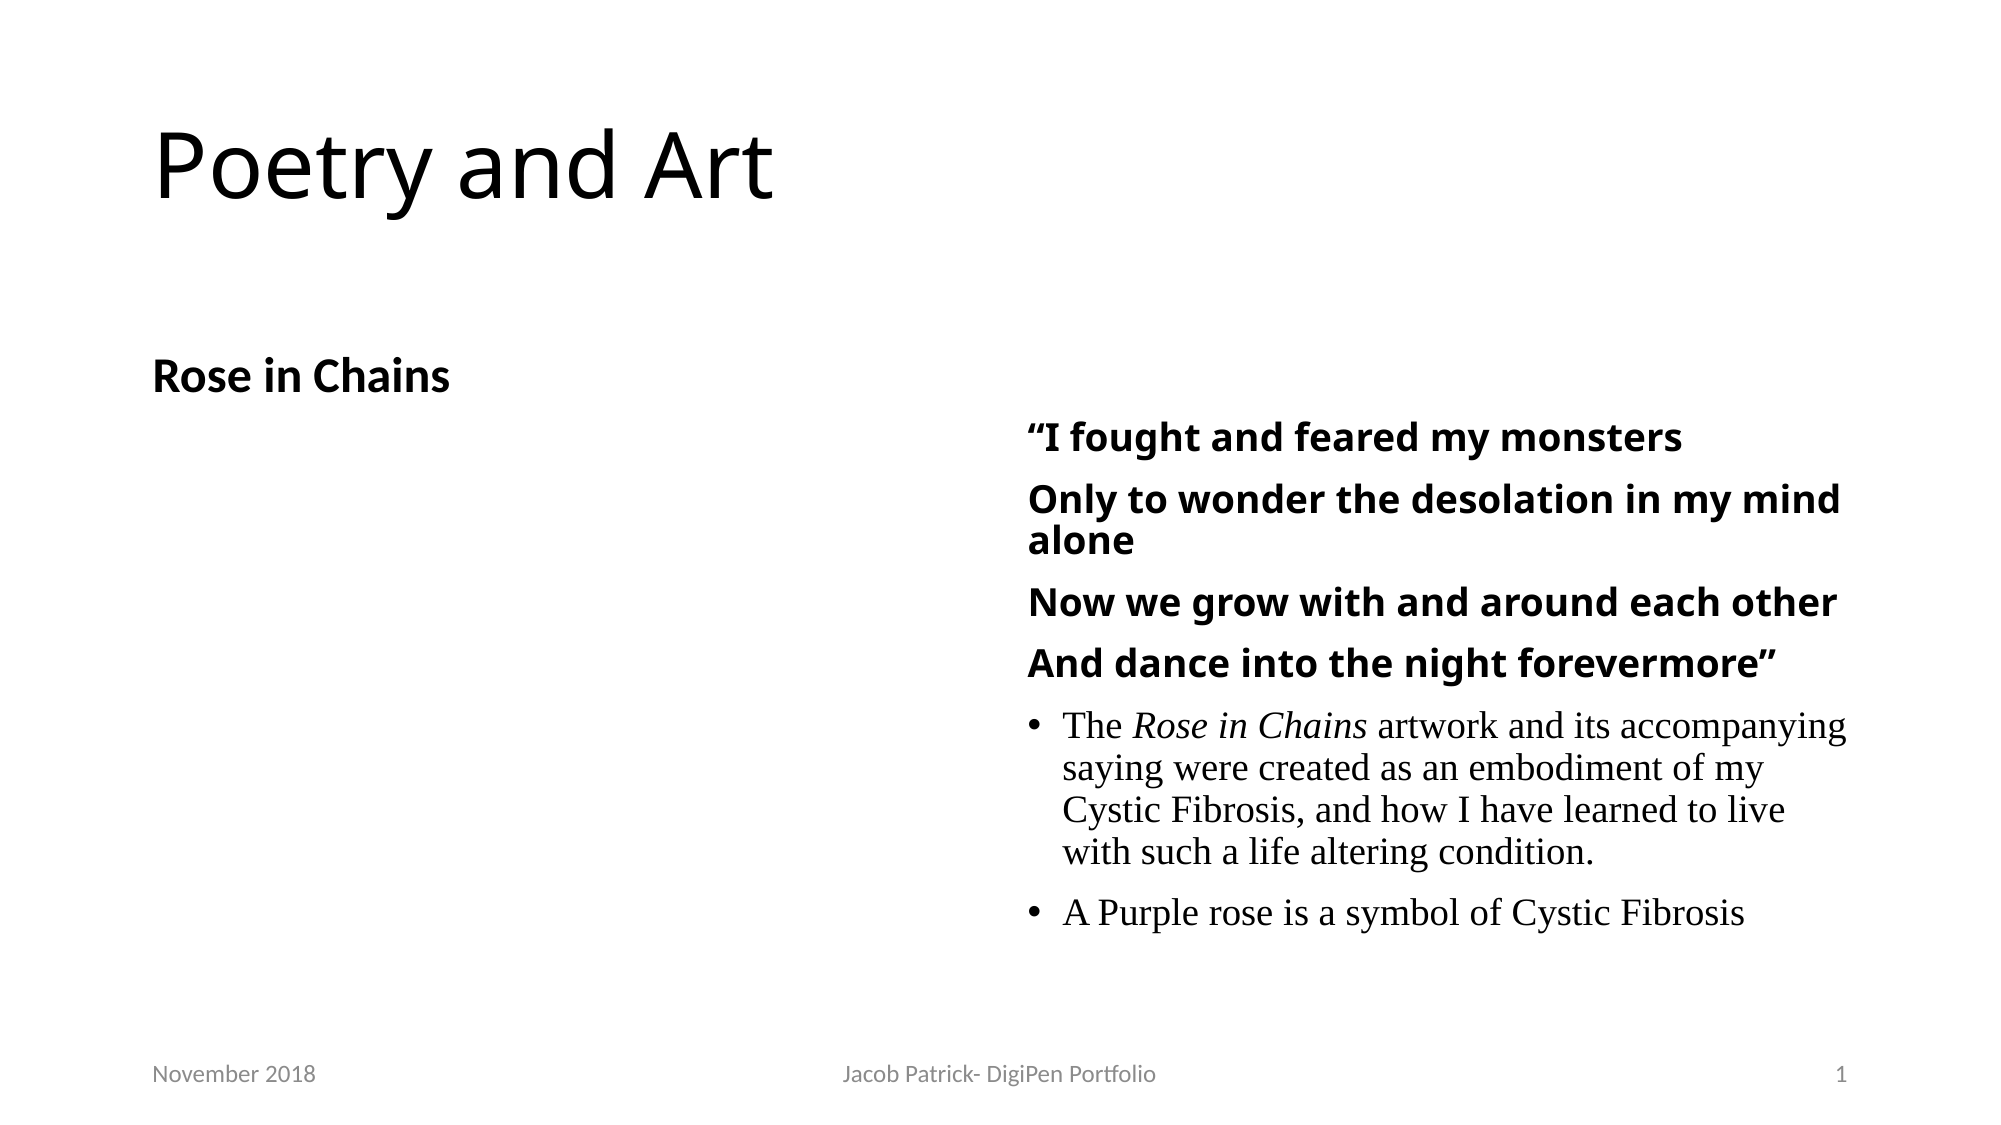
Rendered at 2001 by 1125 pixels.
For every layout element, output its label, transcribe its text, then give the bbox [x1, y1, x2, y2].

title Poetry and Art [137, 59, 1863, 278]
list “I fought and feared my monsters Only to wonder the desolation in my mind alone Now we grow with and around each other And dance into the night forevermore” The Rose in Chains artwork and its accompanying saying were created as an embodiment of my Cystic Fibrosis, and how I have learned to live with such a life altering condition. A Purple rose is a symbol of Cystic Fibrosis [1012, 410, 1863, 1016]
list Rose in Chains [137, 275, 984, 411]
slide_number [137, 1042, 588, 1103]
slide_number 1 [1412, 1042, 1863, 1103]
footer Jacob Patrick- DigiPen Portfolio [662, 1042, 1338, 1103]
